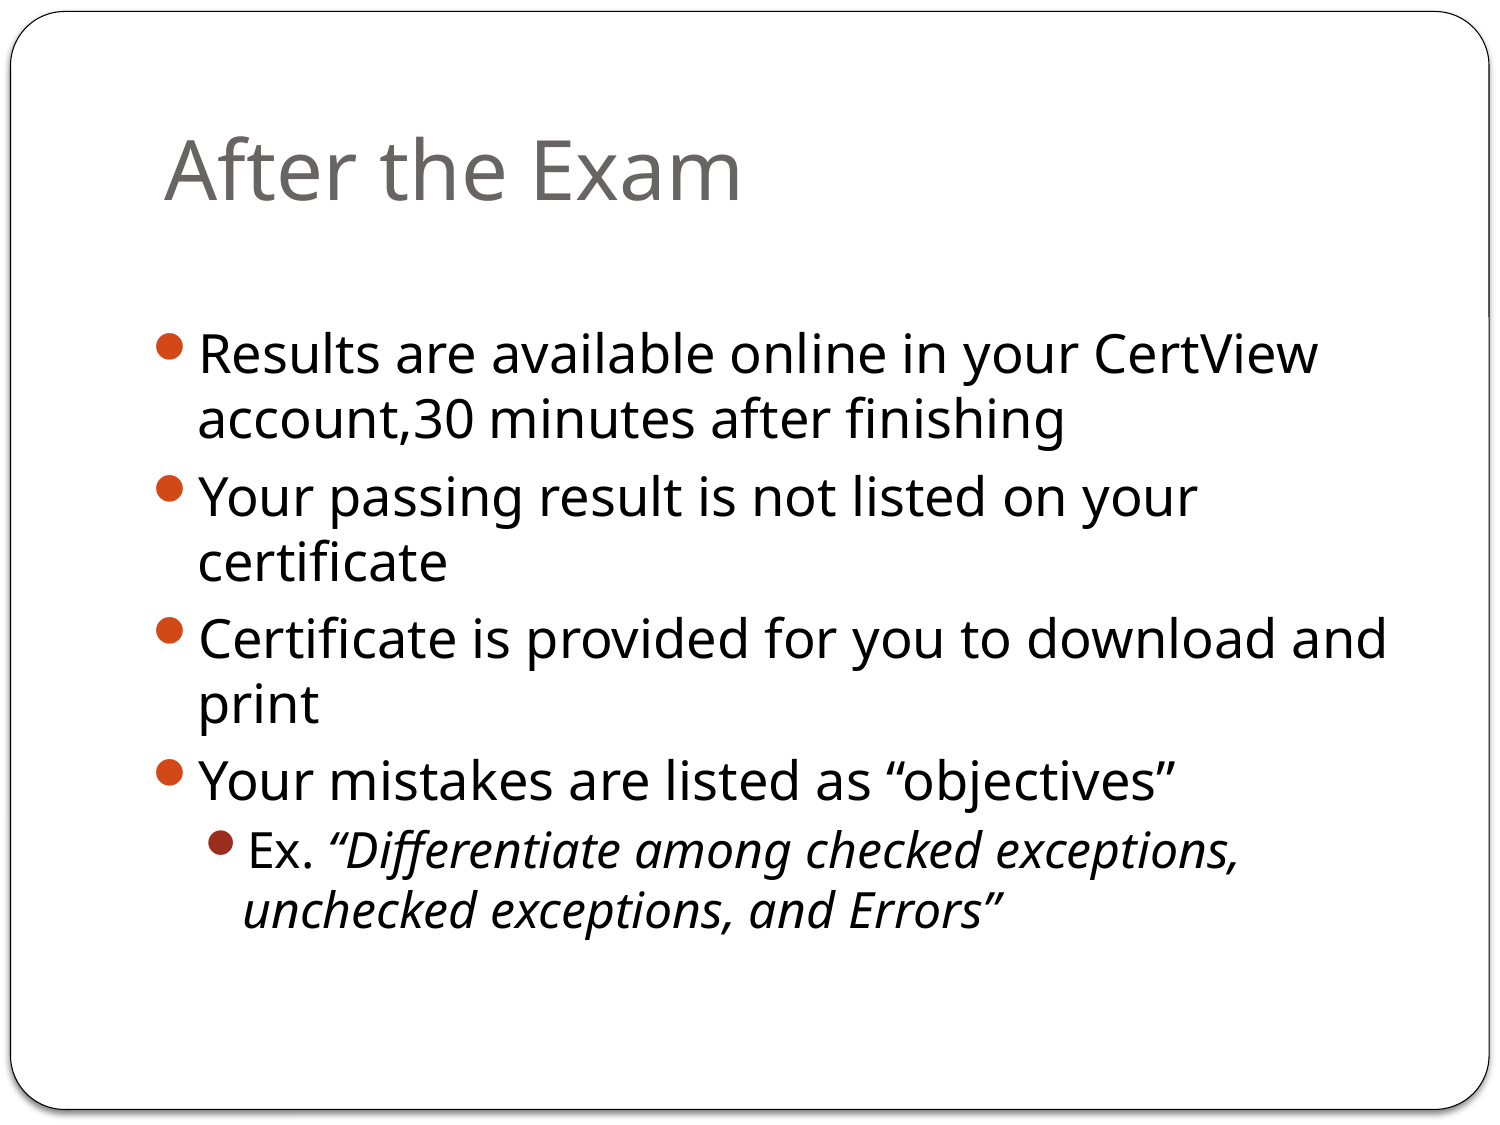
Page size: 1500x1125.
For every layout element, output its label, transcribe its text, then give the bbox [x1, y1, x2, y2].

title After the Exam [150, 45, 1425, 233]
list Results are available online in your CertView account,30 minutes after finishing Your passing result is not listed on your certificate Certificate is provided for you to download and print Your mistakes are listed as “objectives” Ex. “Differentiate among checked exceptions, unchecked exceptions, and Errors” [137, 312, 1413, 1063]
